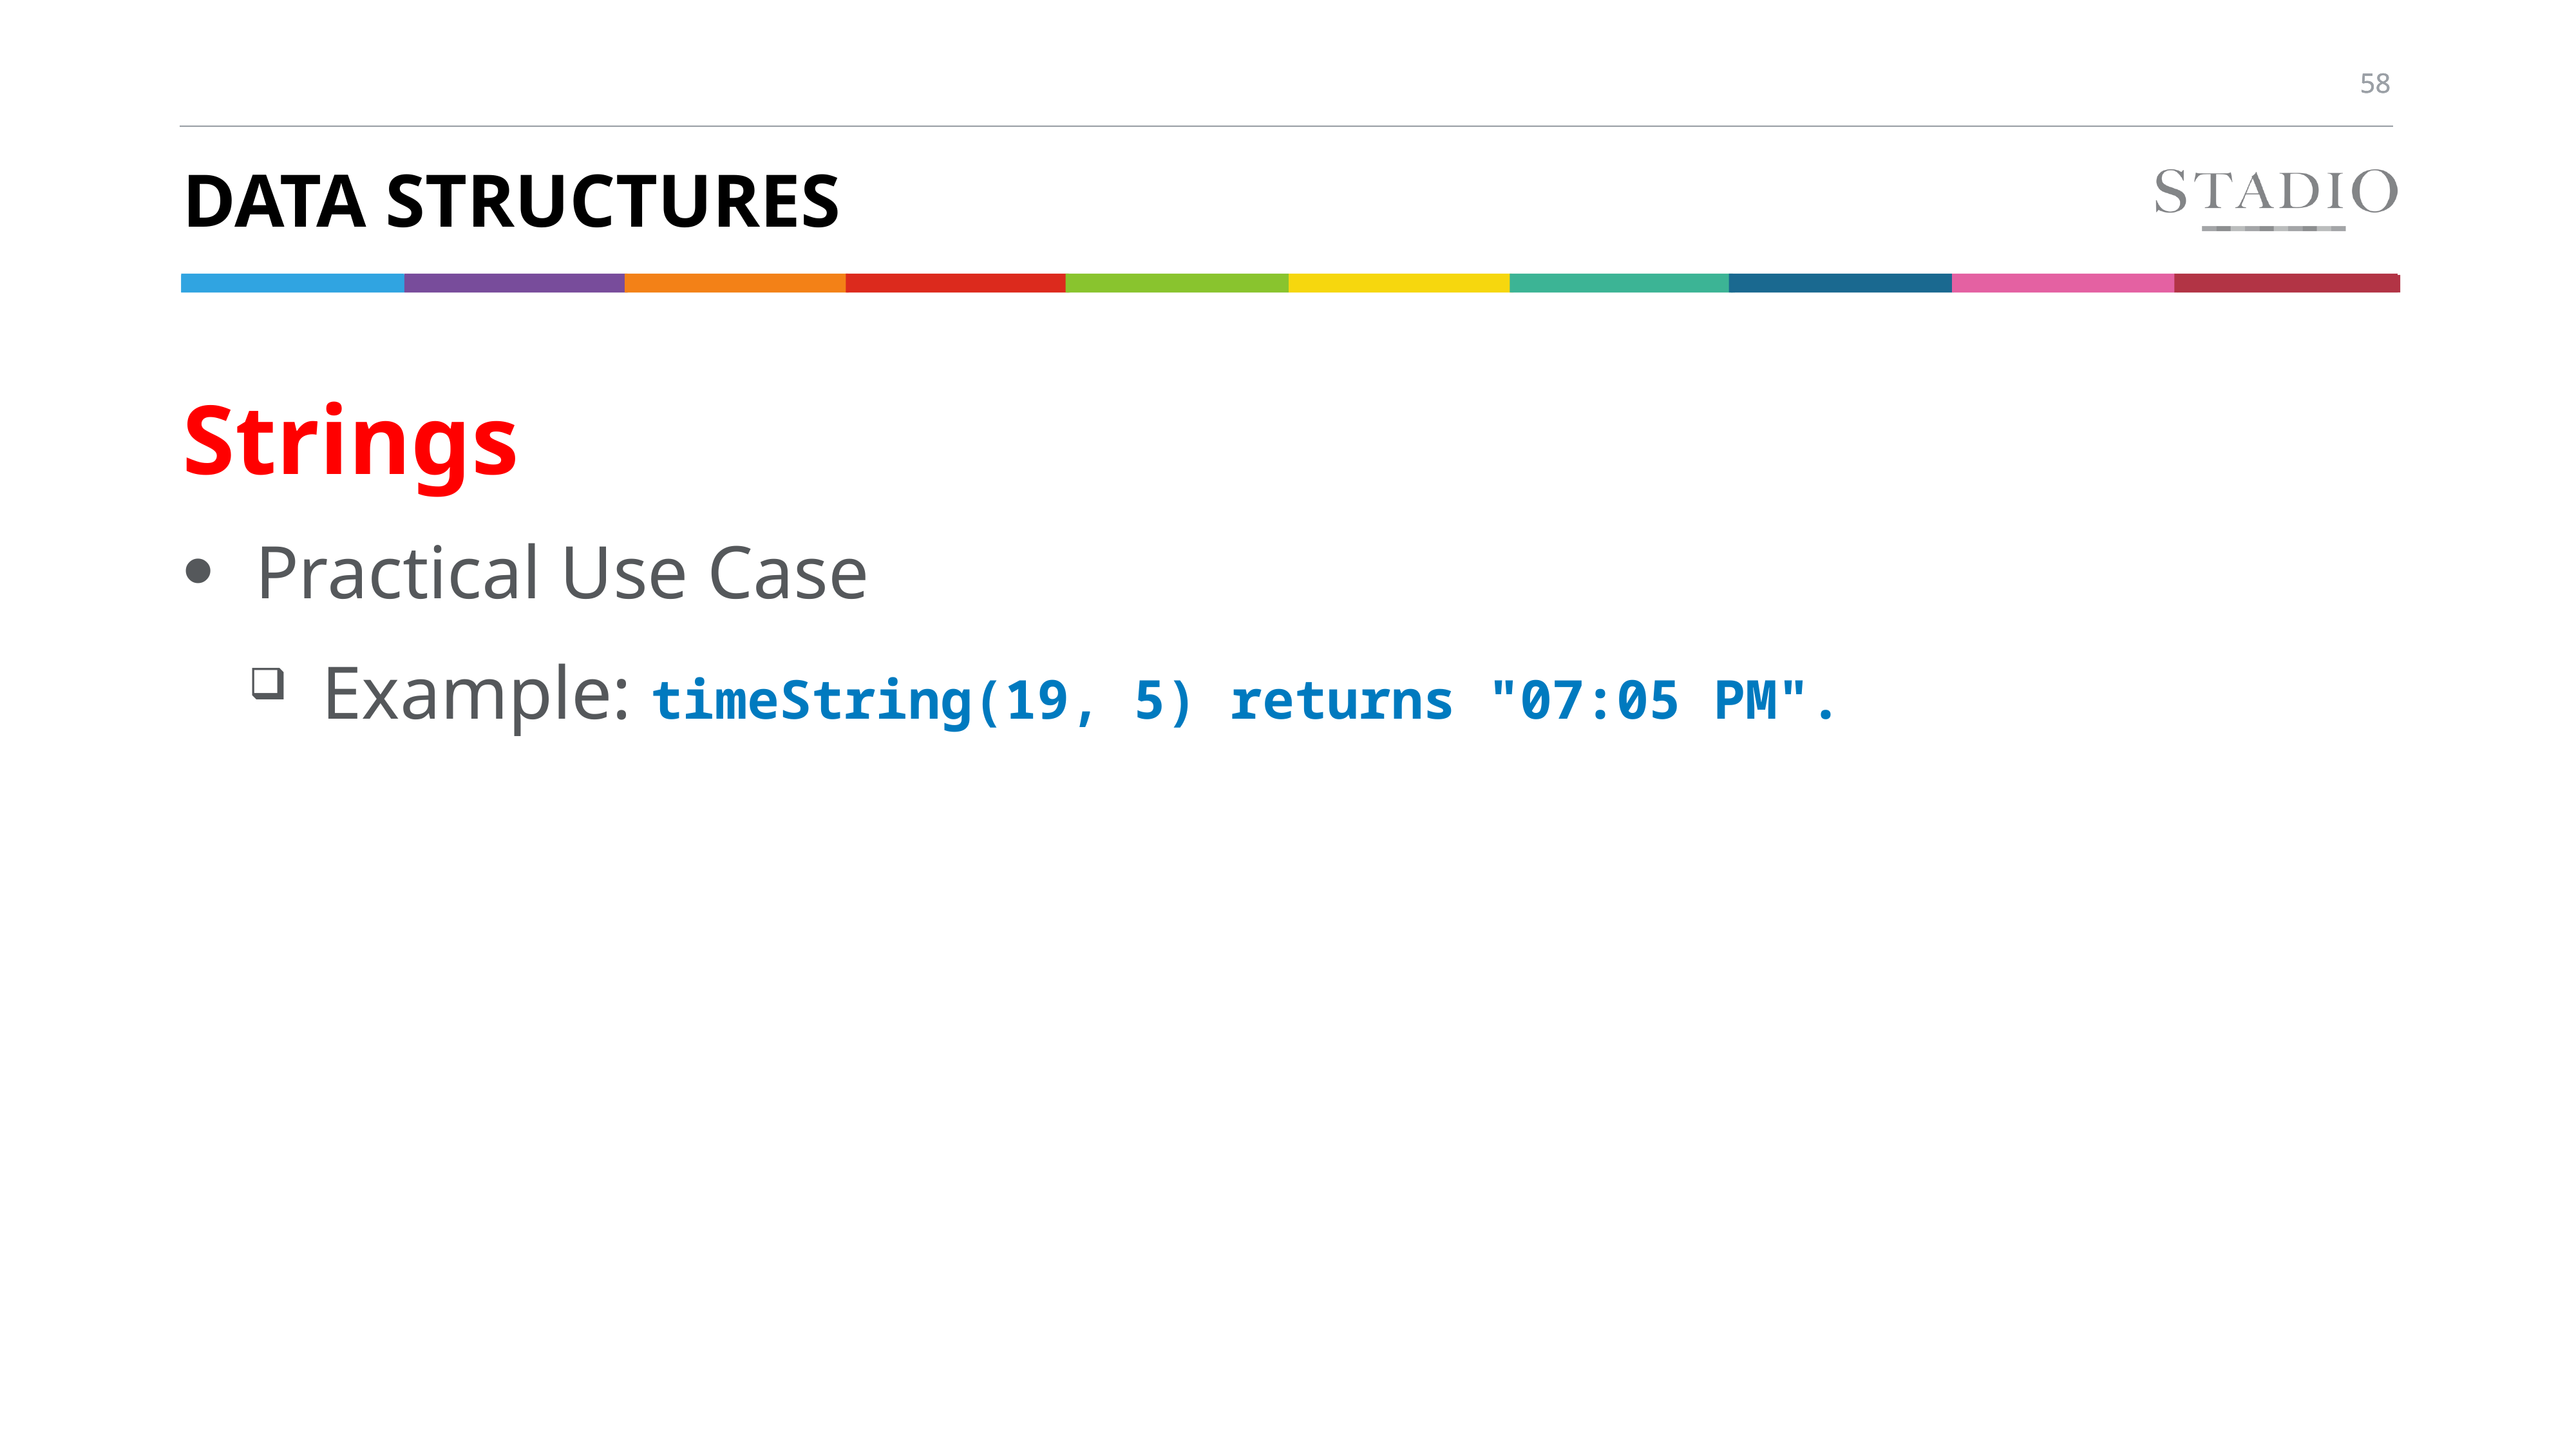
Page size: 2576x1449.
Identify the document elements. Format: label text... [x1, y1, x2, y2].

list Strings Practical Use Case Example: timeString(19, 5) returns "07:05 PM". [182, 367, 2402, 1370]
text_box [178, 131, 2398, 279]
picture [2112, 126, 2441, 274]
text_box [181, 273, 2398, 293]
title Data structures [182, 128, 2069, 131]
